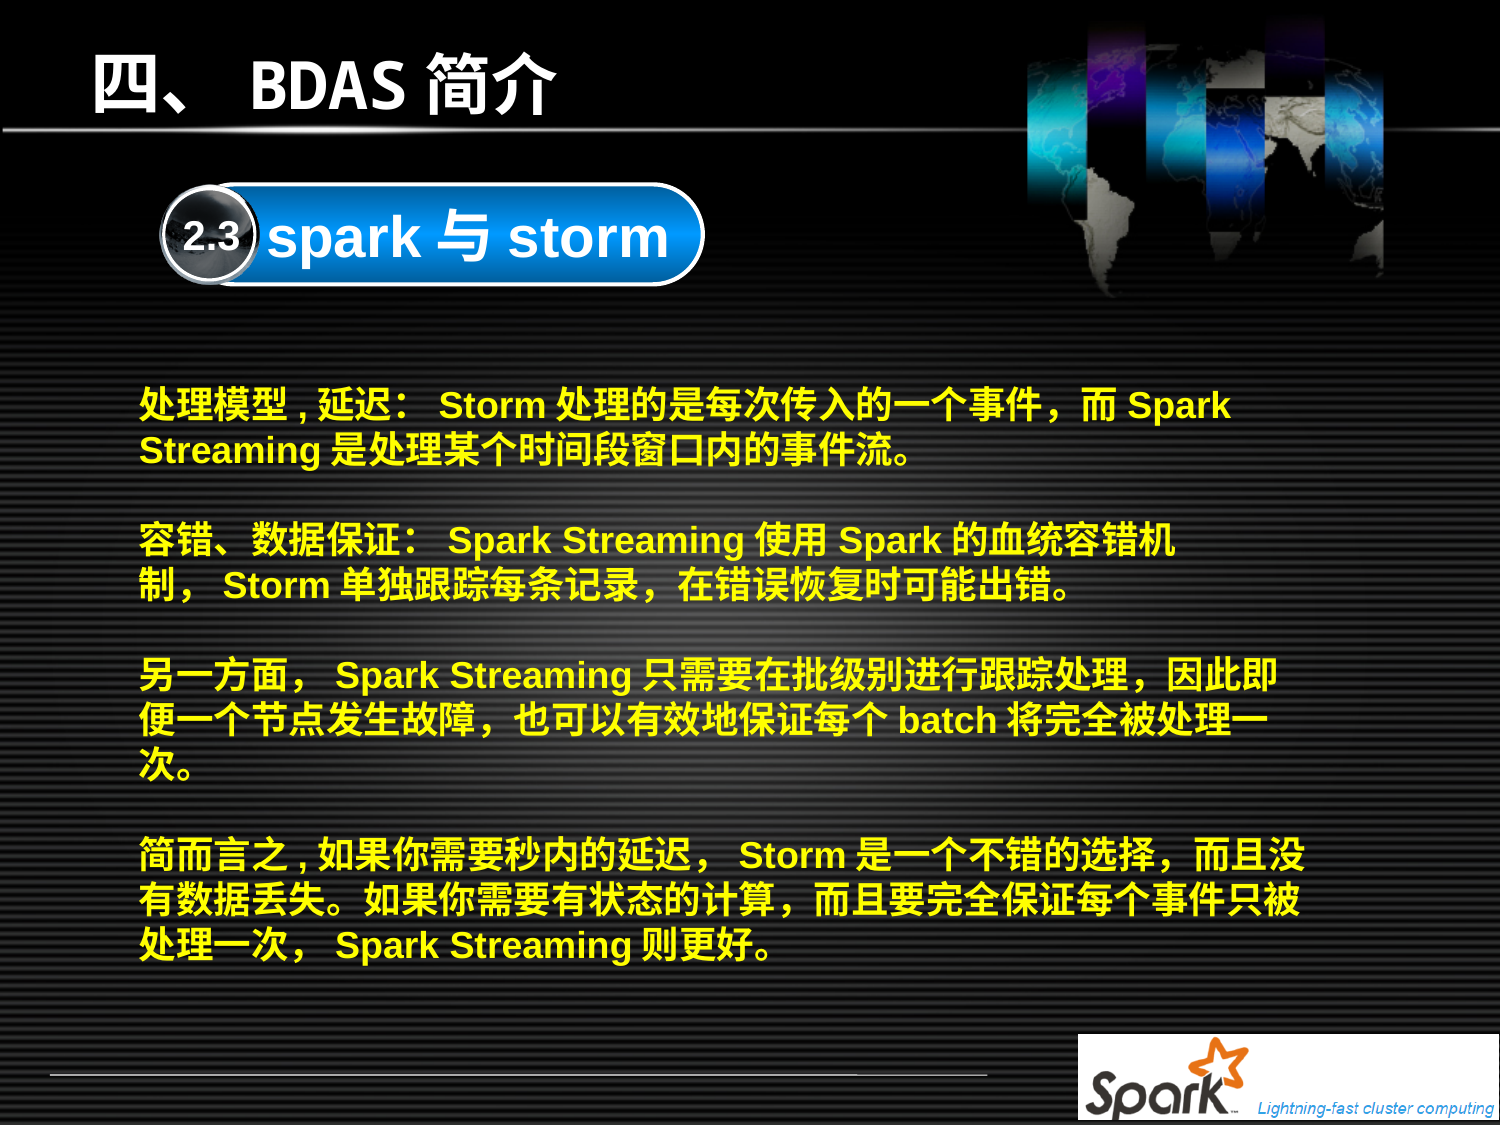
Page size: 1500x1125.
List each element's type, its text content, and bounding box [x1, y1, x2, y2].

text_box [159, 184, 703, 285]
text_box 处理模型,延迟：Storm处理的是每次传入的一个事件，而Spark Streaming是处理某个时间段窗口内的事件流。 容错、数据保证：Spark Streaming使用Spark的血统容错机制，Storm单独跟踪每条记录，在错误恢复时可能出错。 另一方面，Spark Streaming只需要在批级别进行跟踪处理，因此即便一个节点发生故障，也可以有效地保证每个batch将完全被处理一次。 简而言之,如果你需要秒内的延迟，Storm是一个不错的选择，而且没有数据丢失。如果你需要有状态的计算，而且要完全保证每个事件只被处理一次，Spark Streaming则更好。 [123, 373, 1329, 974]
picture [0, 0, 1500, 1125]
title 四、BDAS简介 [75, 43, 1269, 119]
